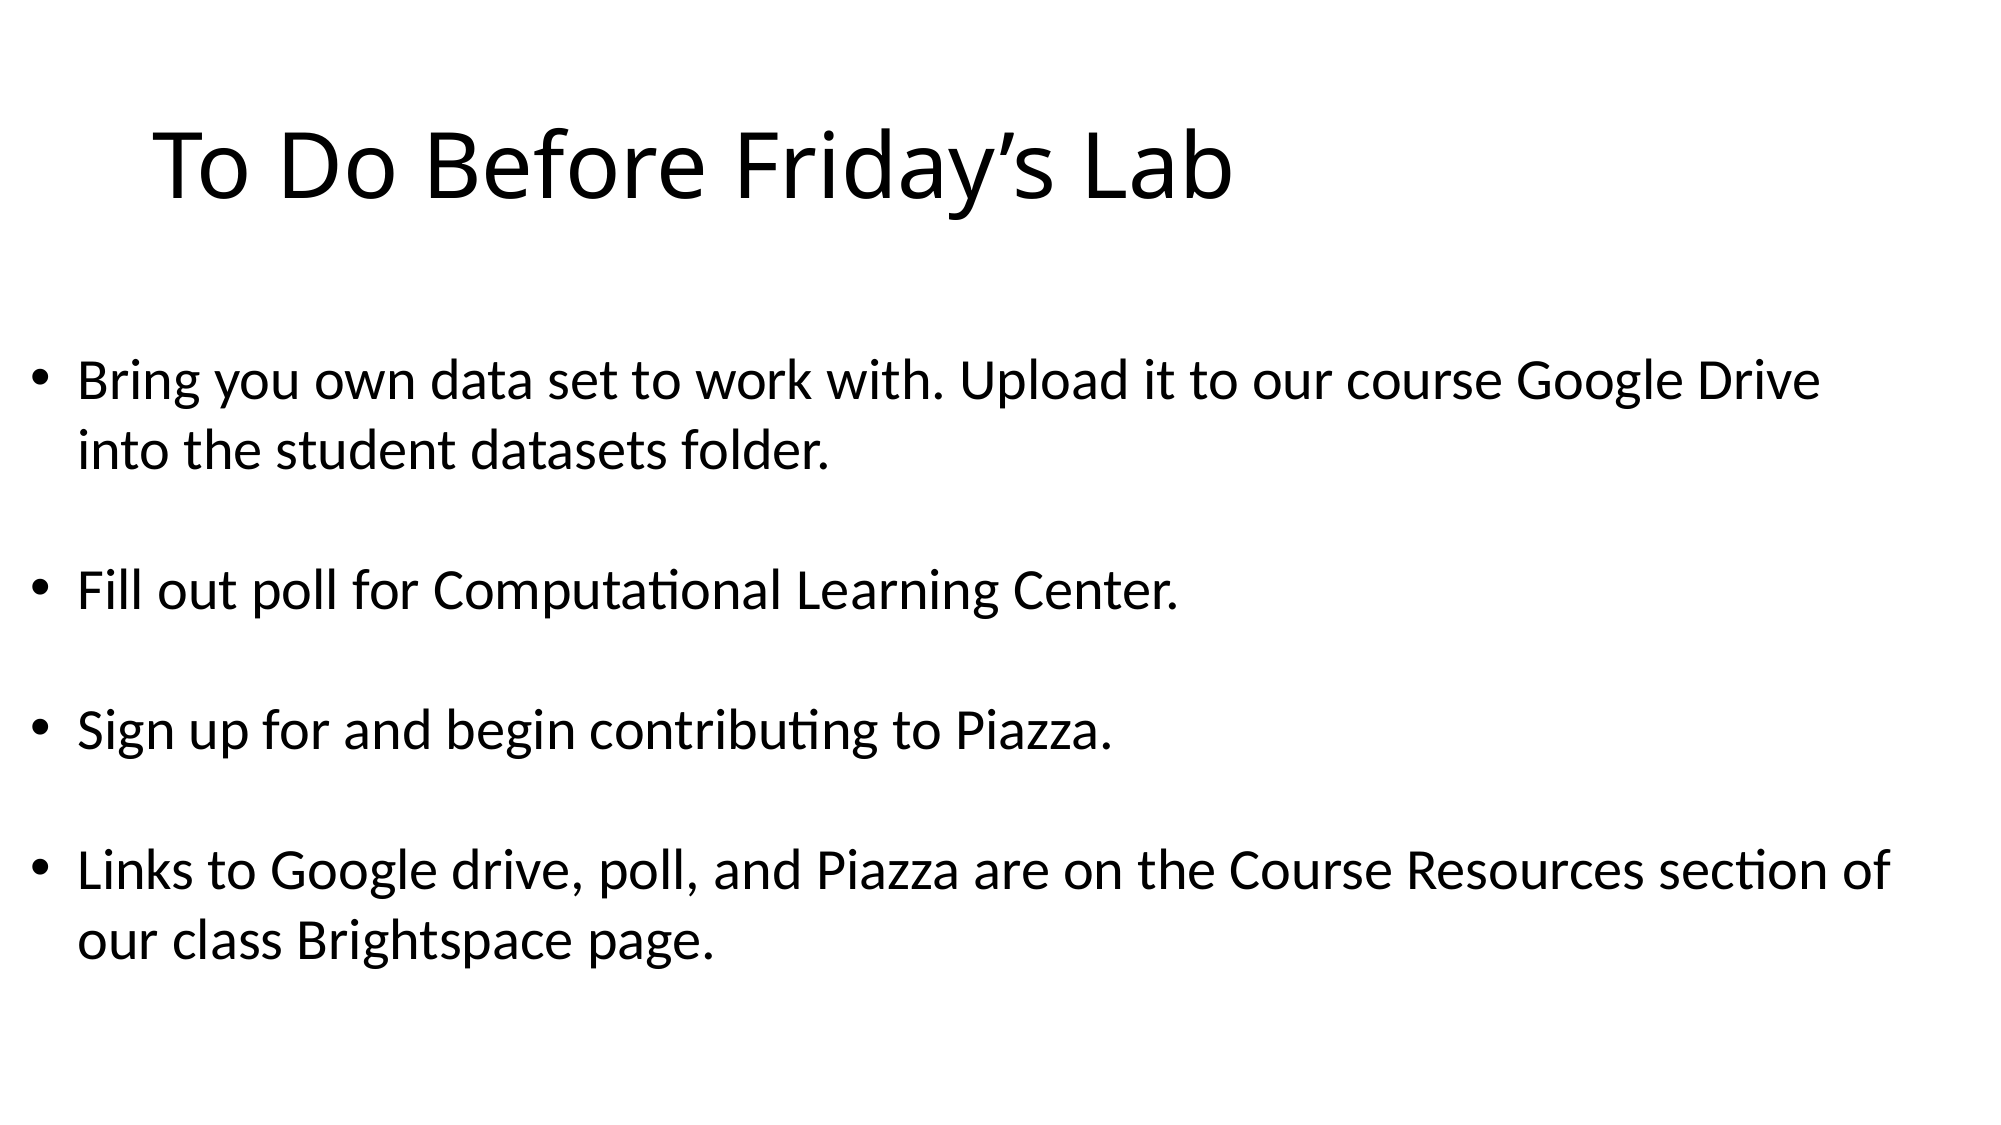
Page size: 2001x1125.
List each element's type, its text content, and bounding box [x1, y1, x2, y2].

text_box Bring you own data set to work with. Upload it to our course Google Drive into the student datasets folder. Fill out poll for Computational Learning Center. Sign up for and begin contributing to Piazza. Links to Google drive, poll, and Piazza are on the Course Resources section of our class Brightspace page. [16, 333, 1916, 1024]
title To Do Before Friday’s Lab [137, 59, 1863, 278]
